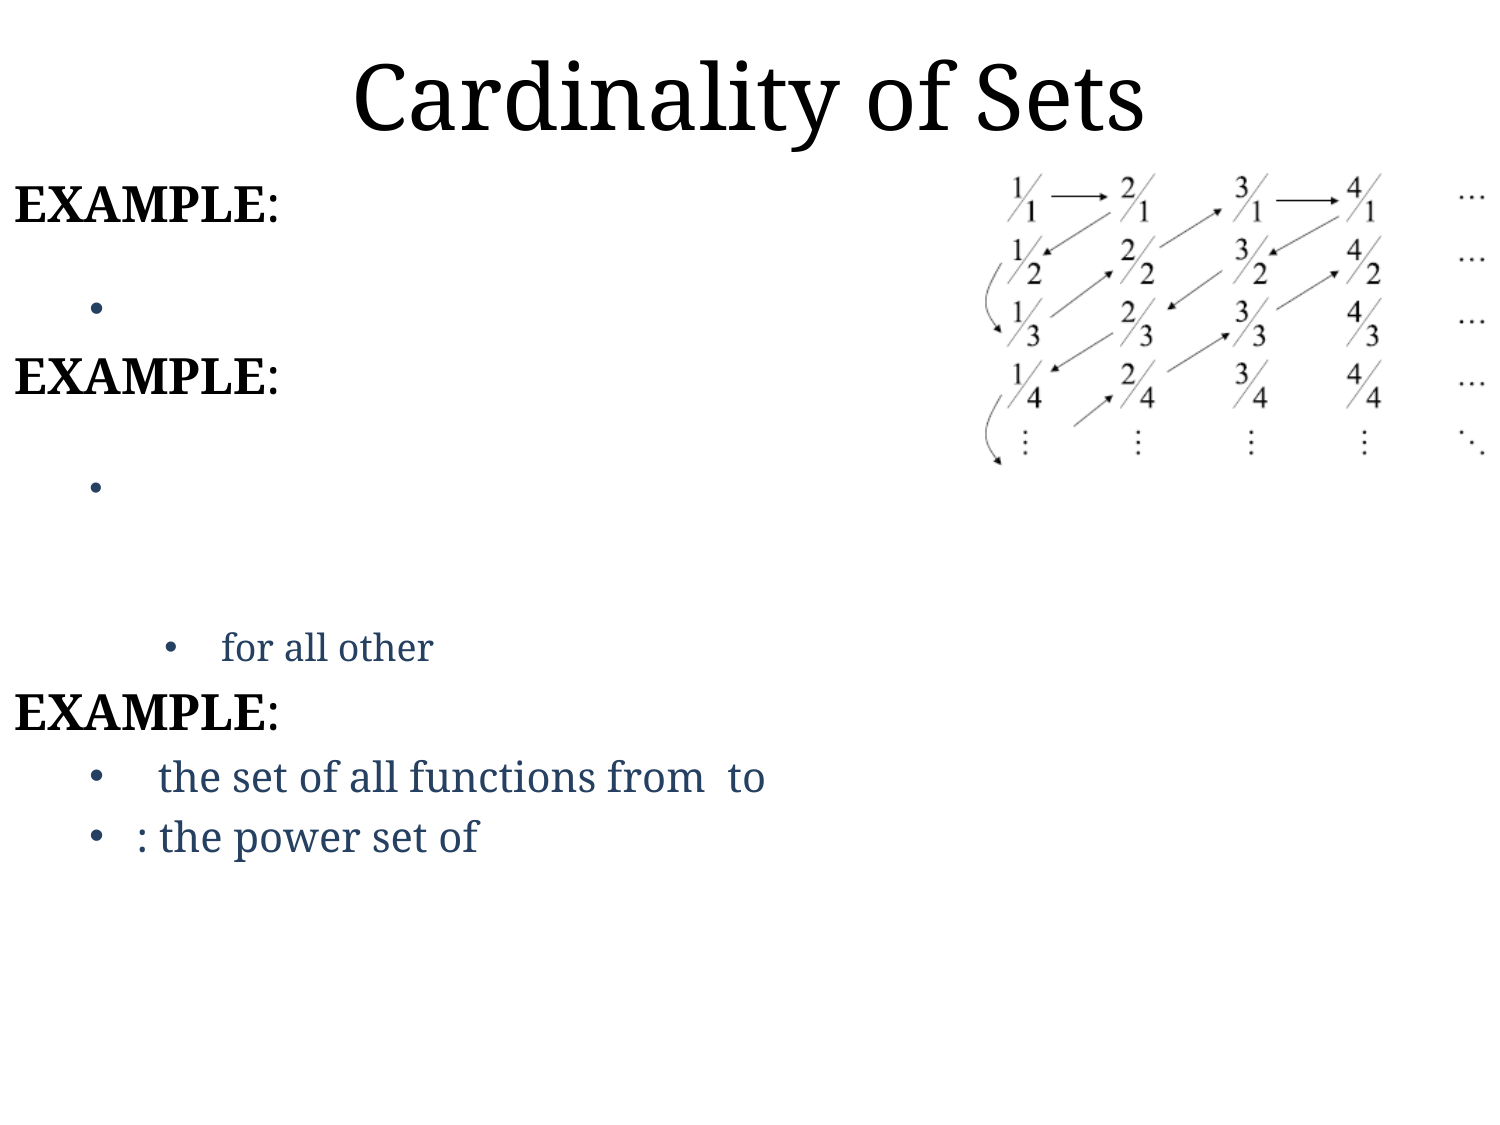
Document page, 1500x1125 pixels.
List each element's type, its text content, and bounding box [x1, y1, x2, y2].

title Cardinality of Sets [0, 0, 1500, 188]
picture [963, 165, 1500, 471]
